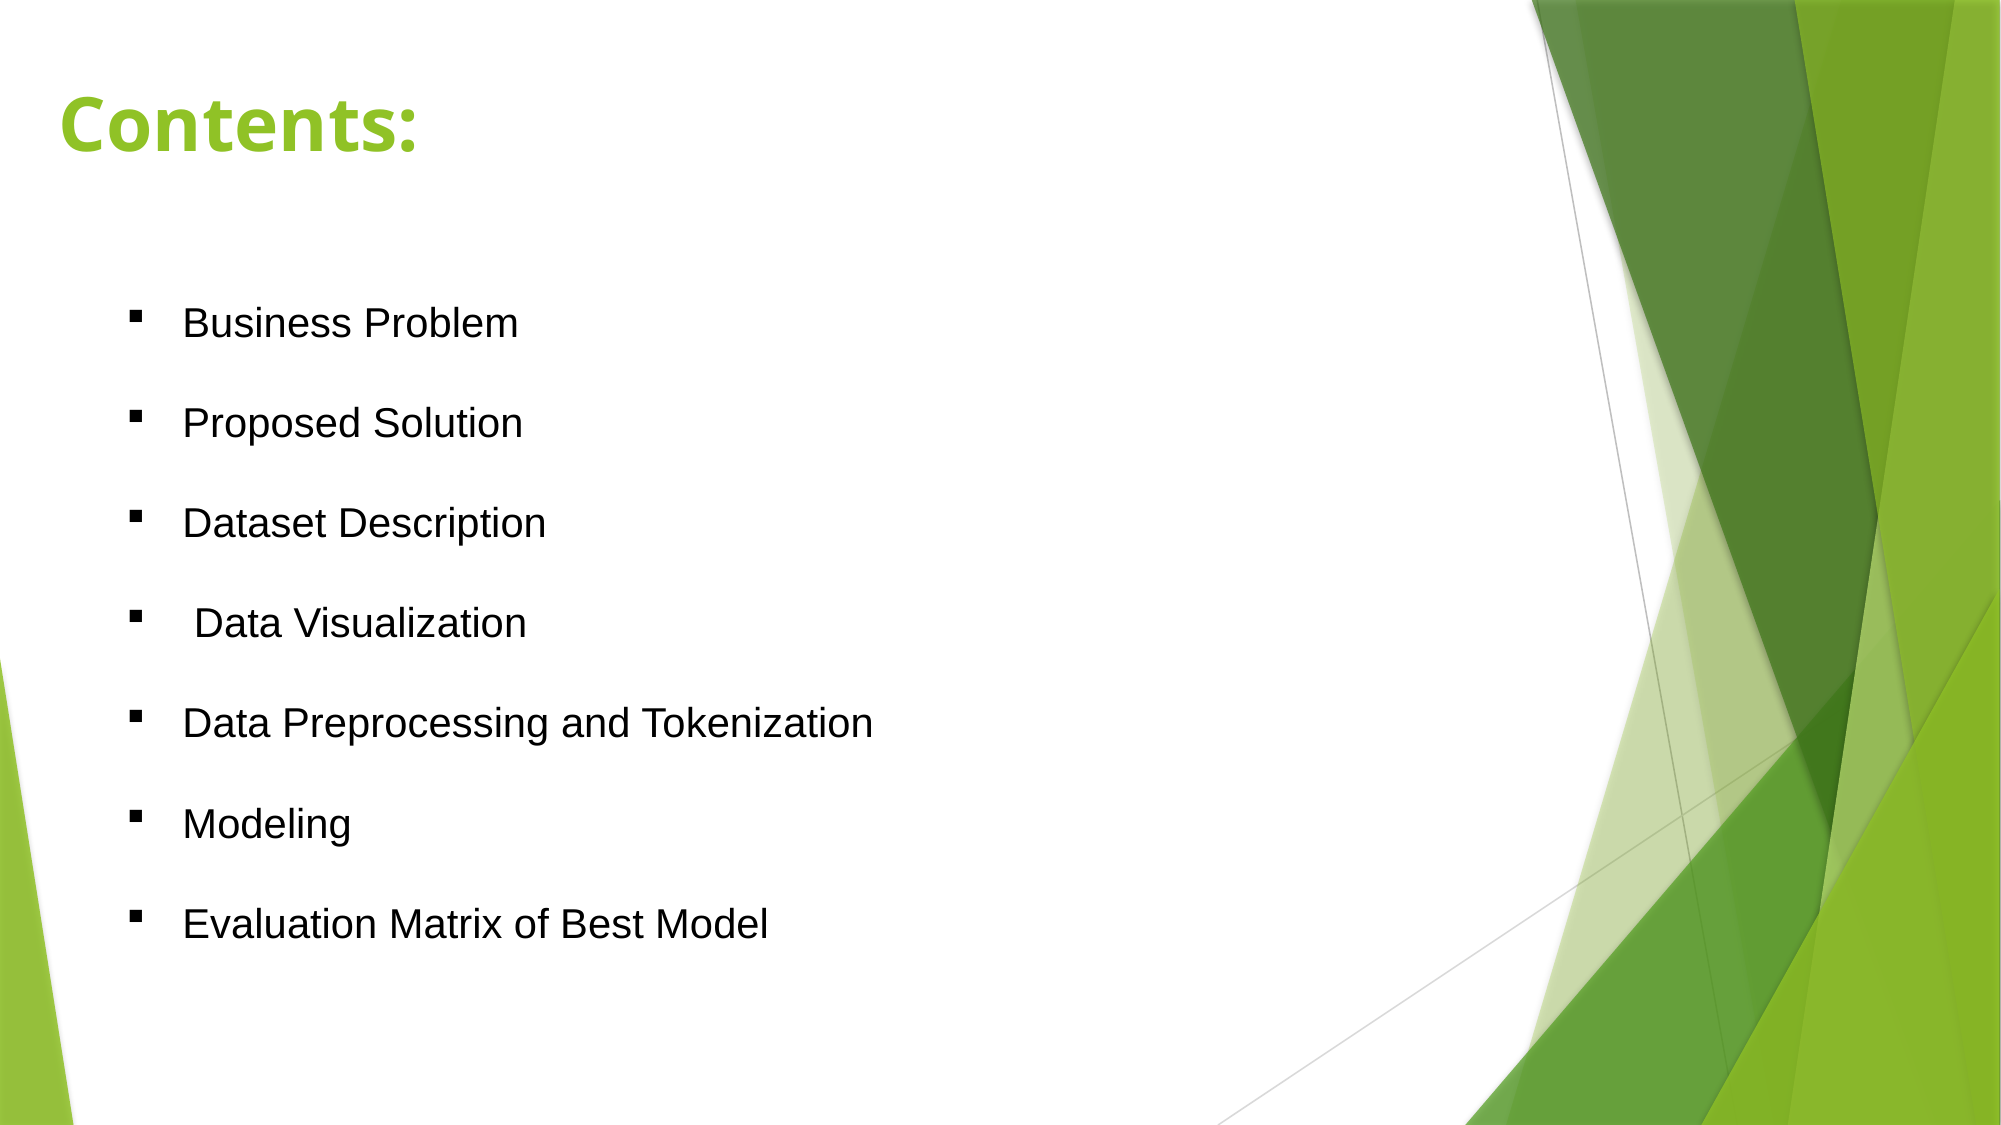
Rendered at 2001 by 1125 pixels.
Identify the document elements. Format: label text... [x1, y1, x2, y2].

list Business Problem Proposed Solution Dataset Description Data Visualization Data Preprocessing and Tokenization Modeling Evaluation Matrix of Best Model [111, 238, 1349, 954]
title Contents: [43, 68, 1454, 286]
